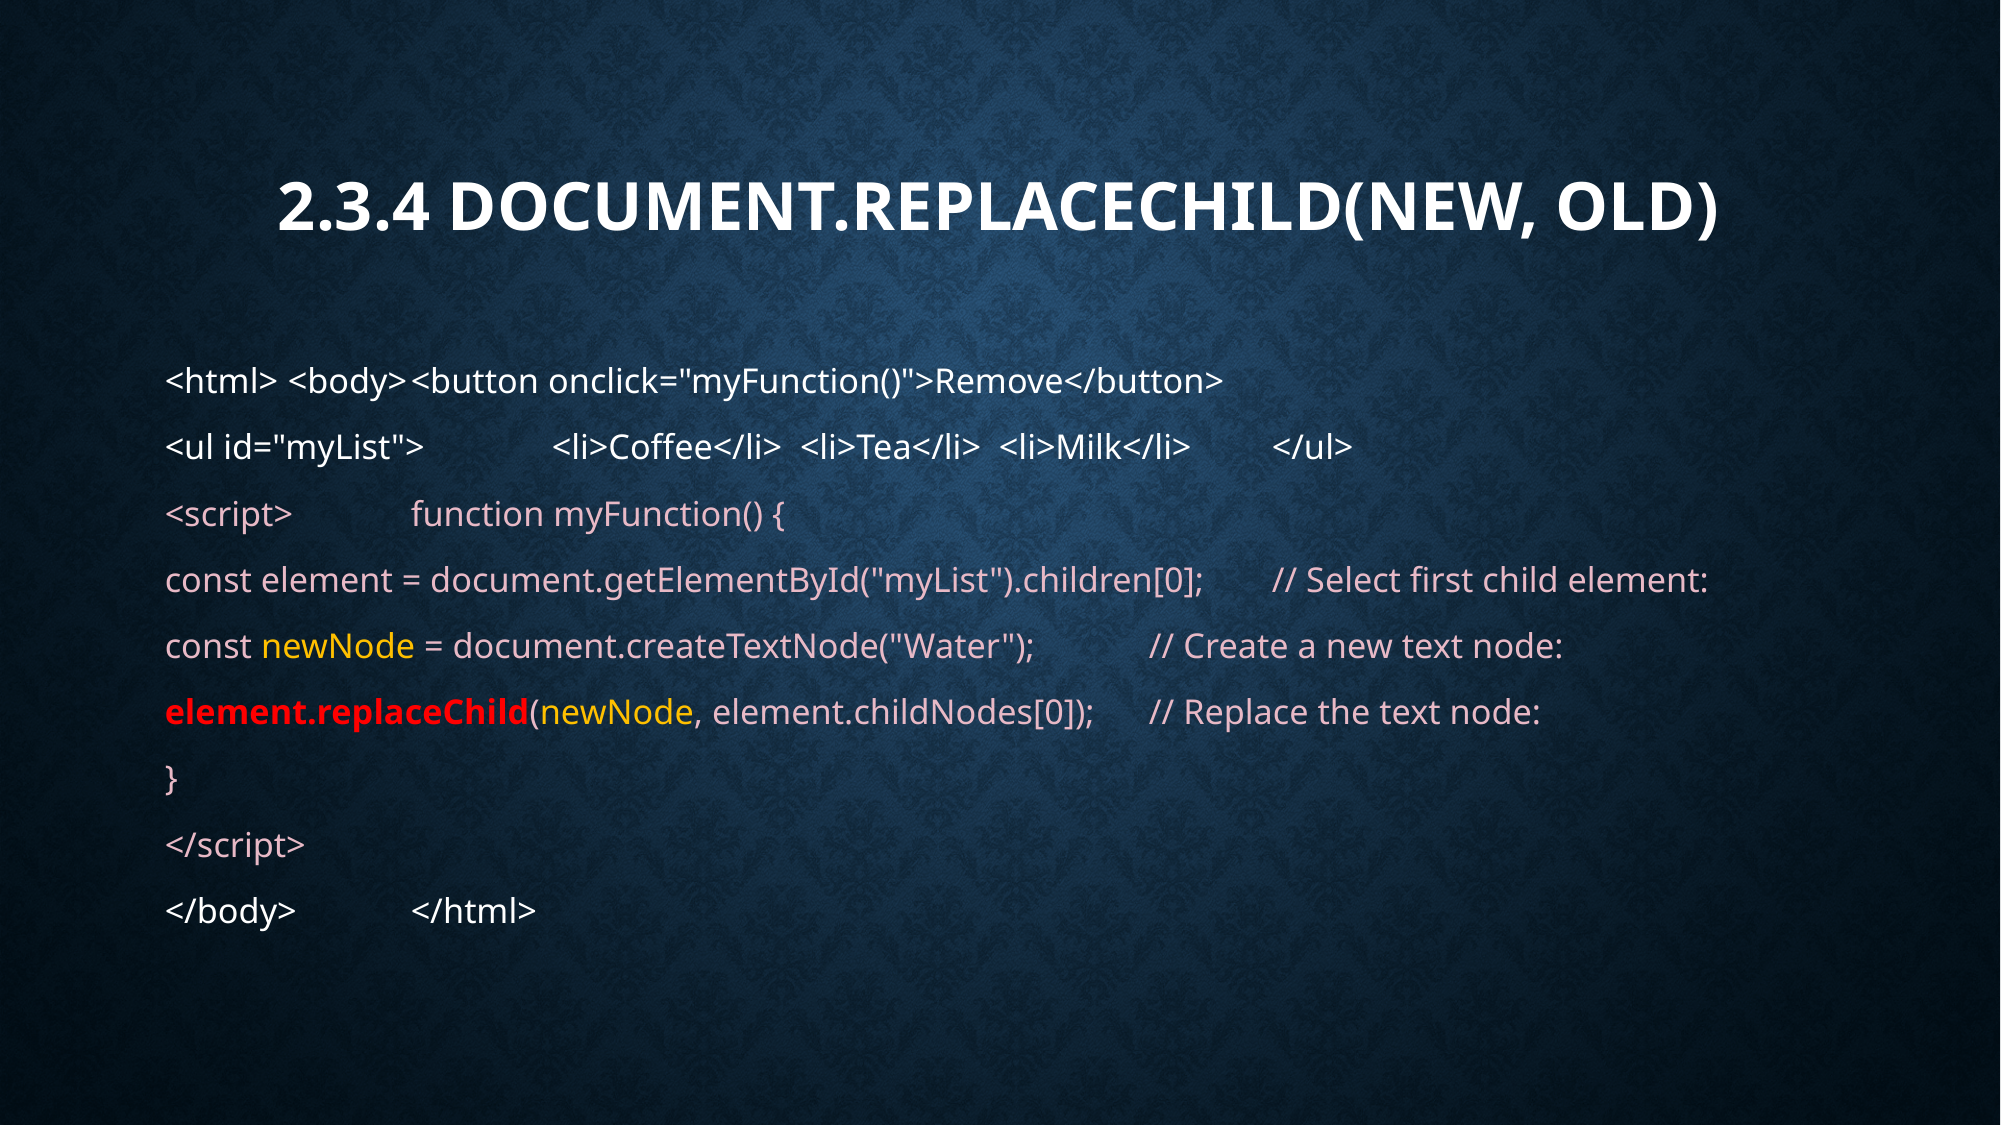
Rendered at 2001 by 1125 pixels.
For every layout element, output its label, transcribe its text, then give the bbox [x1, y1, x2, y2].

title 2.3.4 document.replaceChild(new, old) [149, 99, 1849, 318]
list <html> <body> <button onclick="myFunction()">Remove</button> <ul id="myList"> <li>Coffee</li> <li>Tea</li> <li>Milk</li> </ul> <script> function myFunction() { const element = document.getElementById("myList").children[0]; // Select first child element: const newNode = document.createTextNode("Water"); // Create a new text node: element.replaceChild(newNode, element.childNodes[0]); // Replace the text node: } </script> </body> </html> [149, 343, 1849, 950]
